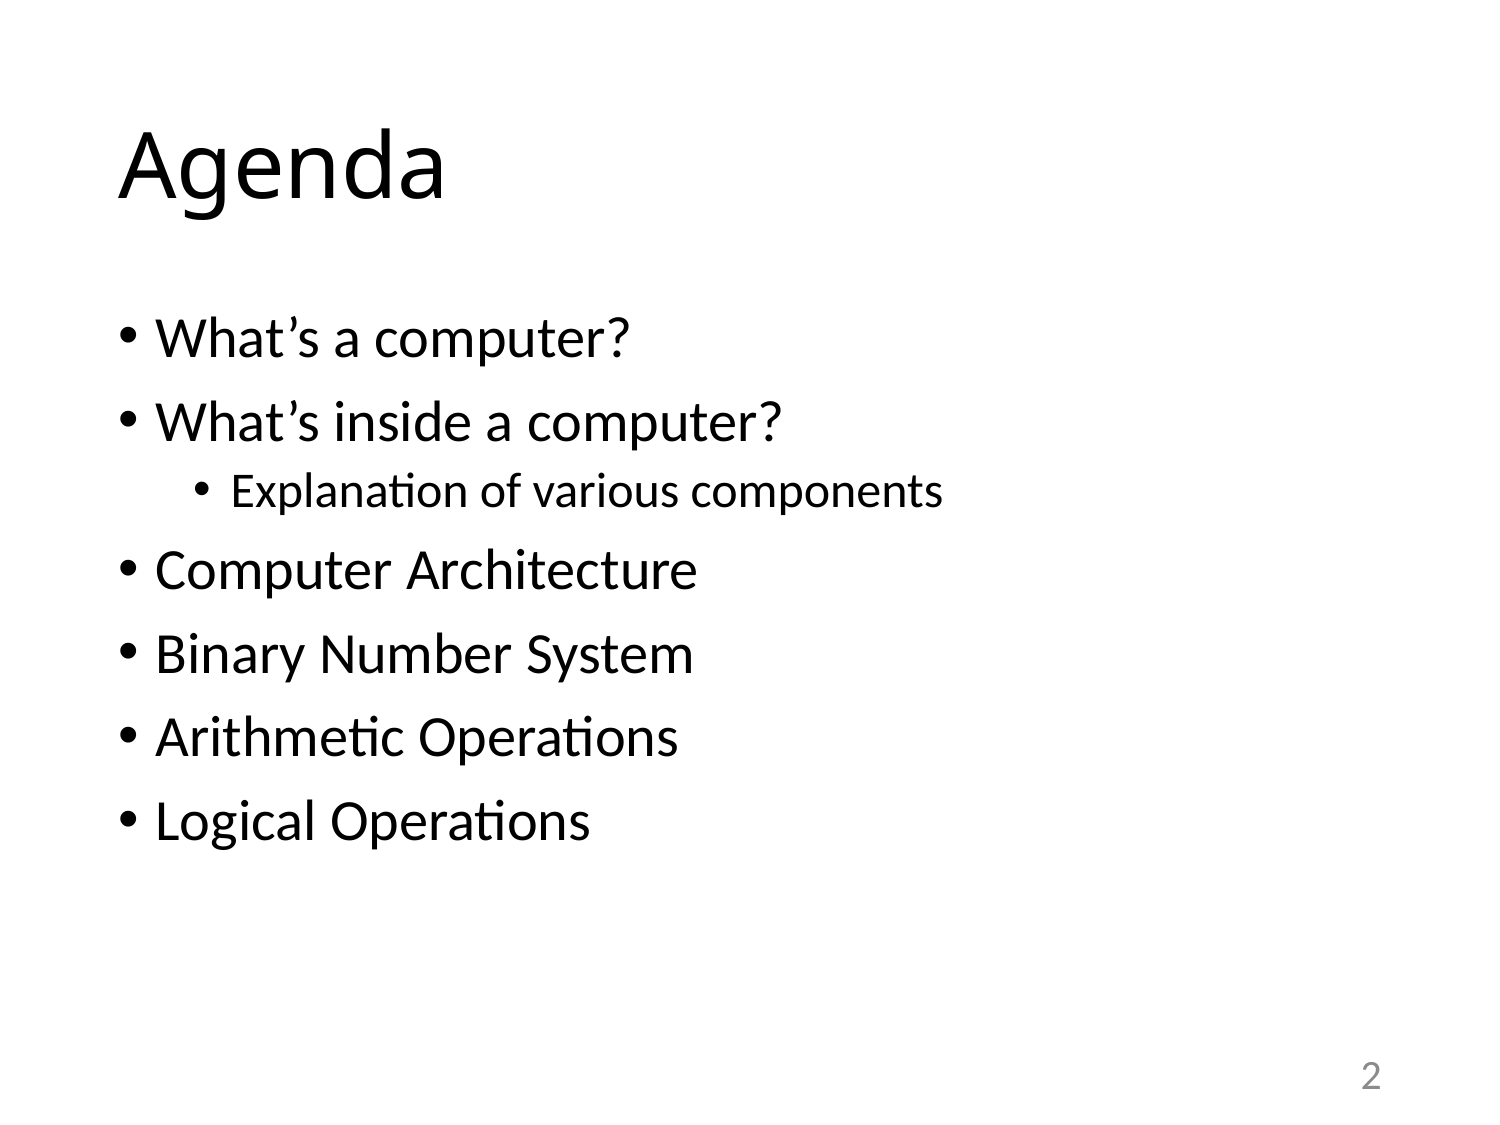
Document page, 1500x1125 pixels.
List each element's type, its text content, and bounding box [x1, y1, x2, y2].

list What’s a computer? What’s inside a computer? Explanation of various components Computer Architecture Binary Number System Arithmetic Operations Logical Operations [103, 299, 1397, 1014]
slide_number 2 [1296, 1042, 1397, 1103]
title Agenda [103, 59, 1397, 278]
